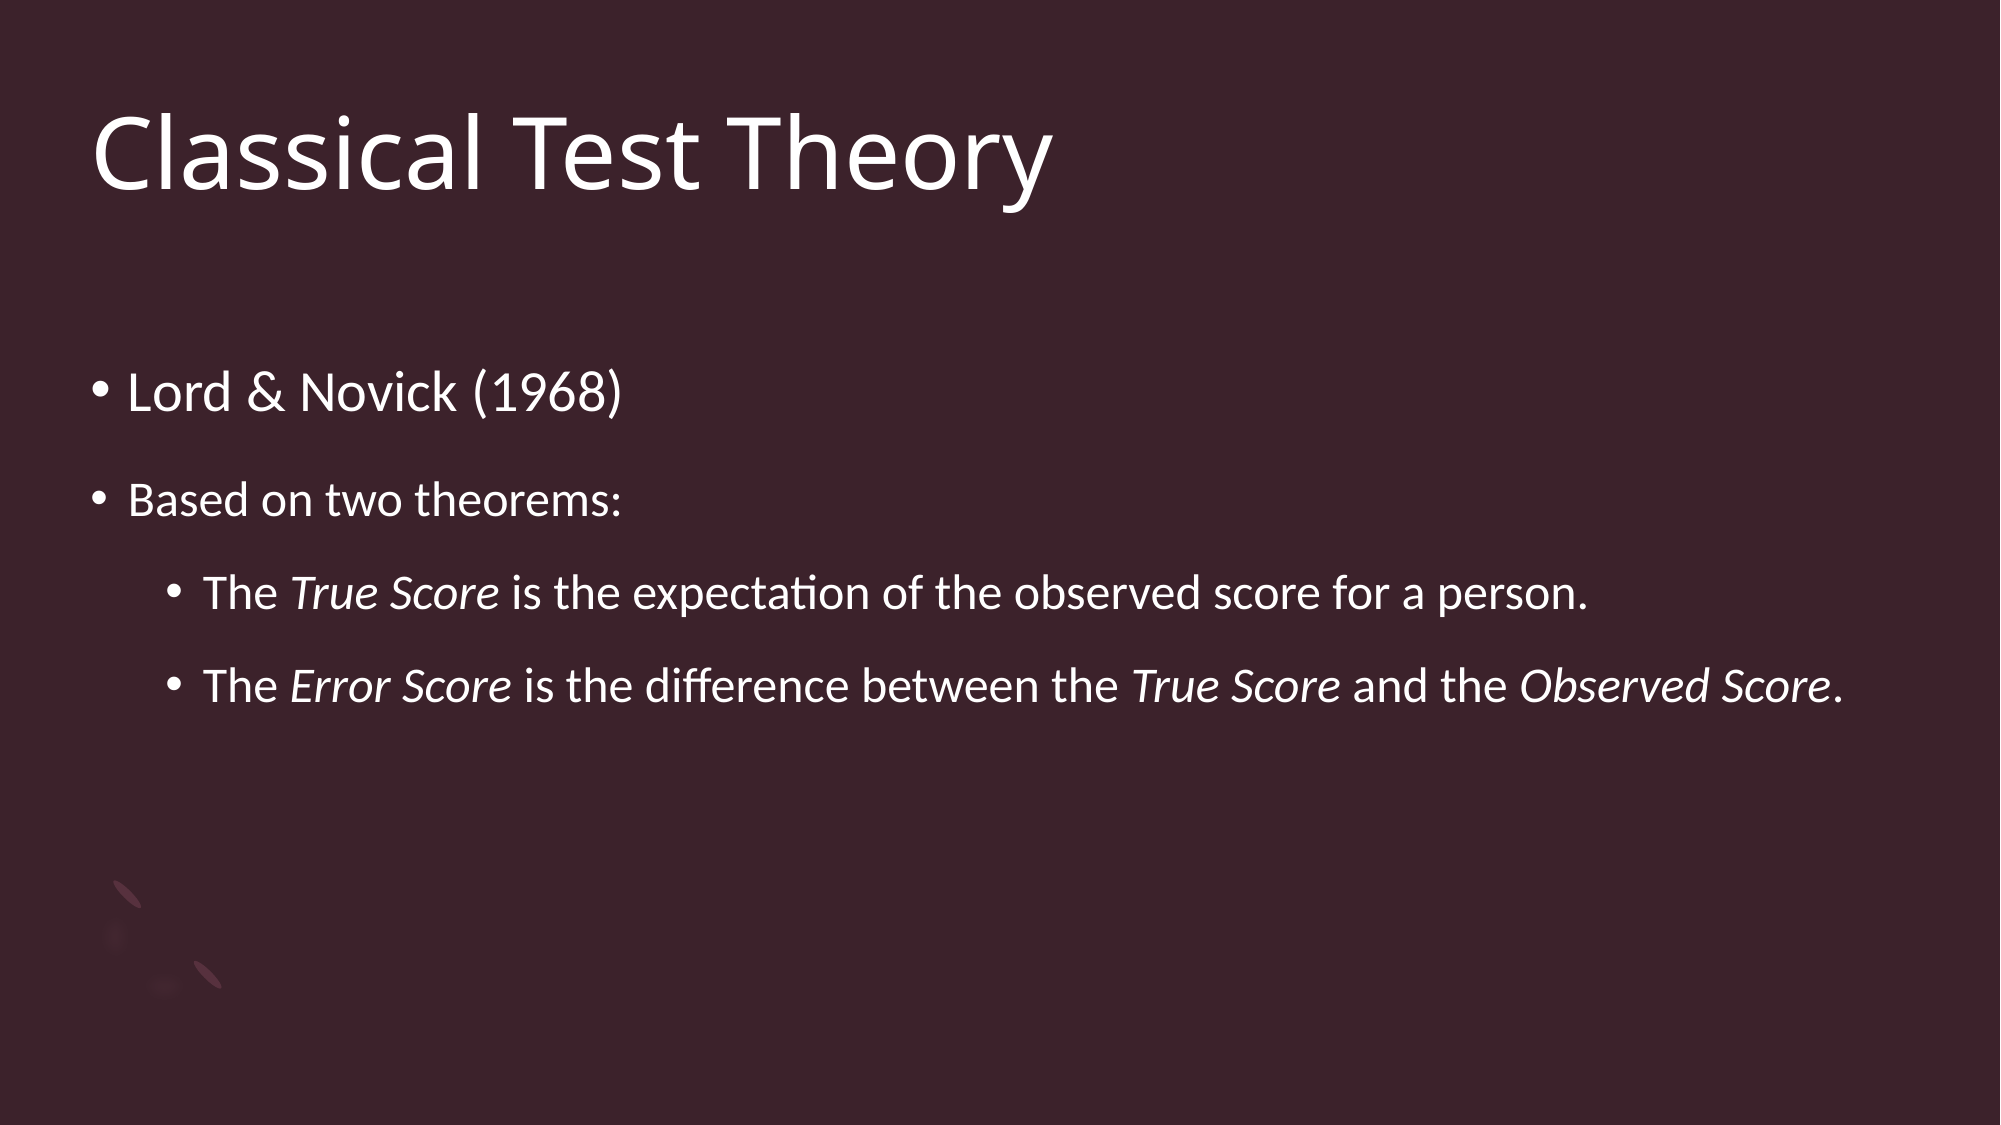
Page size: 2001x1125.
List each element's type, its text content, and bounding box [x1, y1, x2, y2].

title Classical Test Theory [90, 90, 1910, 309]
list Lord & Novick (1968) Based on two theorems: The True Score is the expectation of the observed score for a person. The Error Score is the difference between the True Score and the Observed Score. [90, 346, 1910, 1000]
